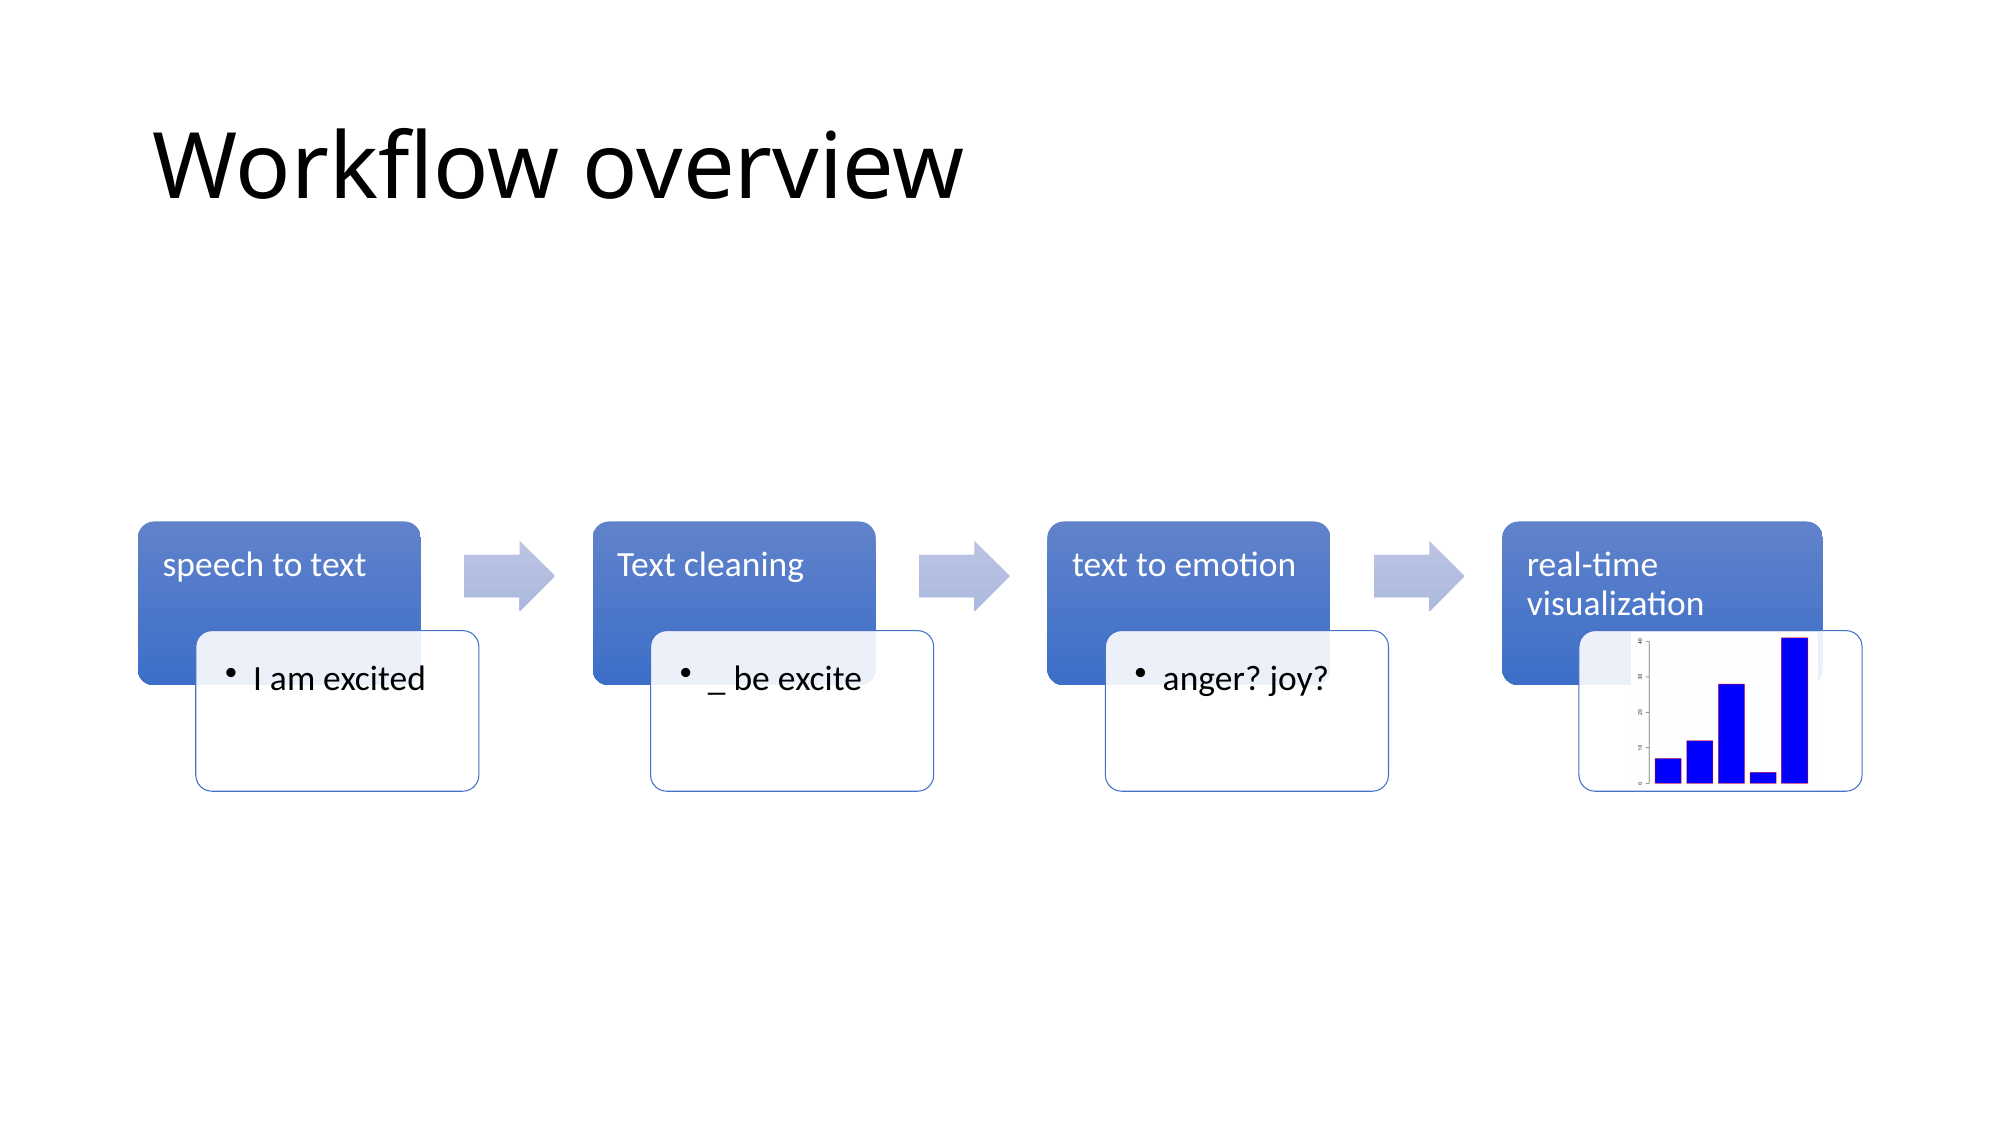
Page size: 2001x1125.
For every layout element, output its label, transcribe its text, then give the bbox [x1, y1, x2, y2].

picture [1631, 632, 1818, 788]
title Workflow overview [137, 59, 1863, 278]
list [137, 299, 1863, 1014]
